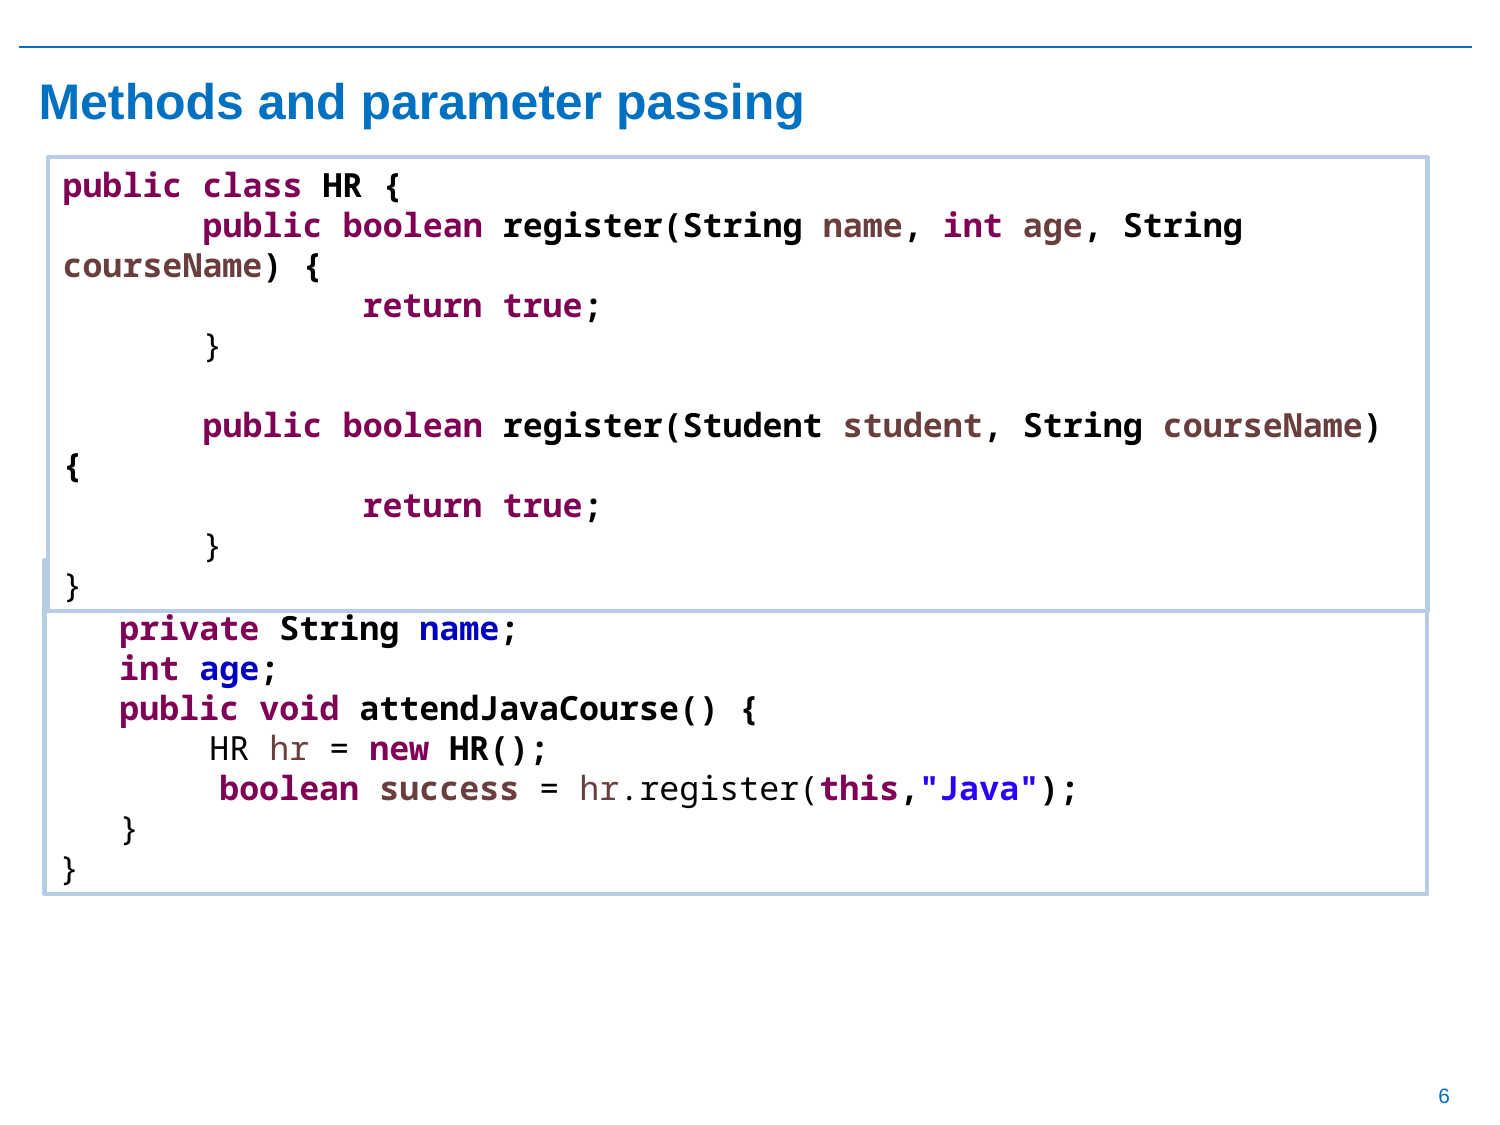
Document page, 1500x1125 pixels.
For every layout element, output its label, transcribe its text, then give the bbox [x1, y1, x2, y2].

title Methods and parameter passing [23, 58, 1465, 141]
text_box public class HR { public boolean register(String name, int age, String courseName) { return true; } public boolean register(Student student, String courseName) { return true; } } [46, 155, 1430, 613]
text_box public class Student { private String name; int age; public void attendJavaCourse() { HR hr = new HR(); boolean success = hr.register(this,"Java"); } } [42, 558, 1429, 896]
